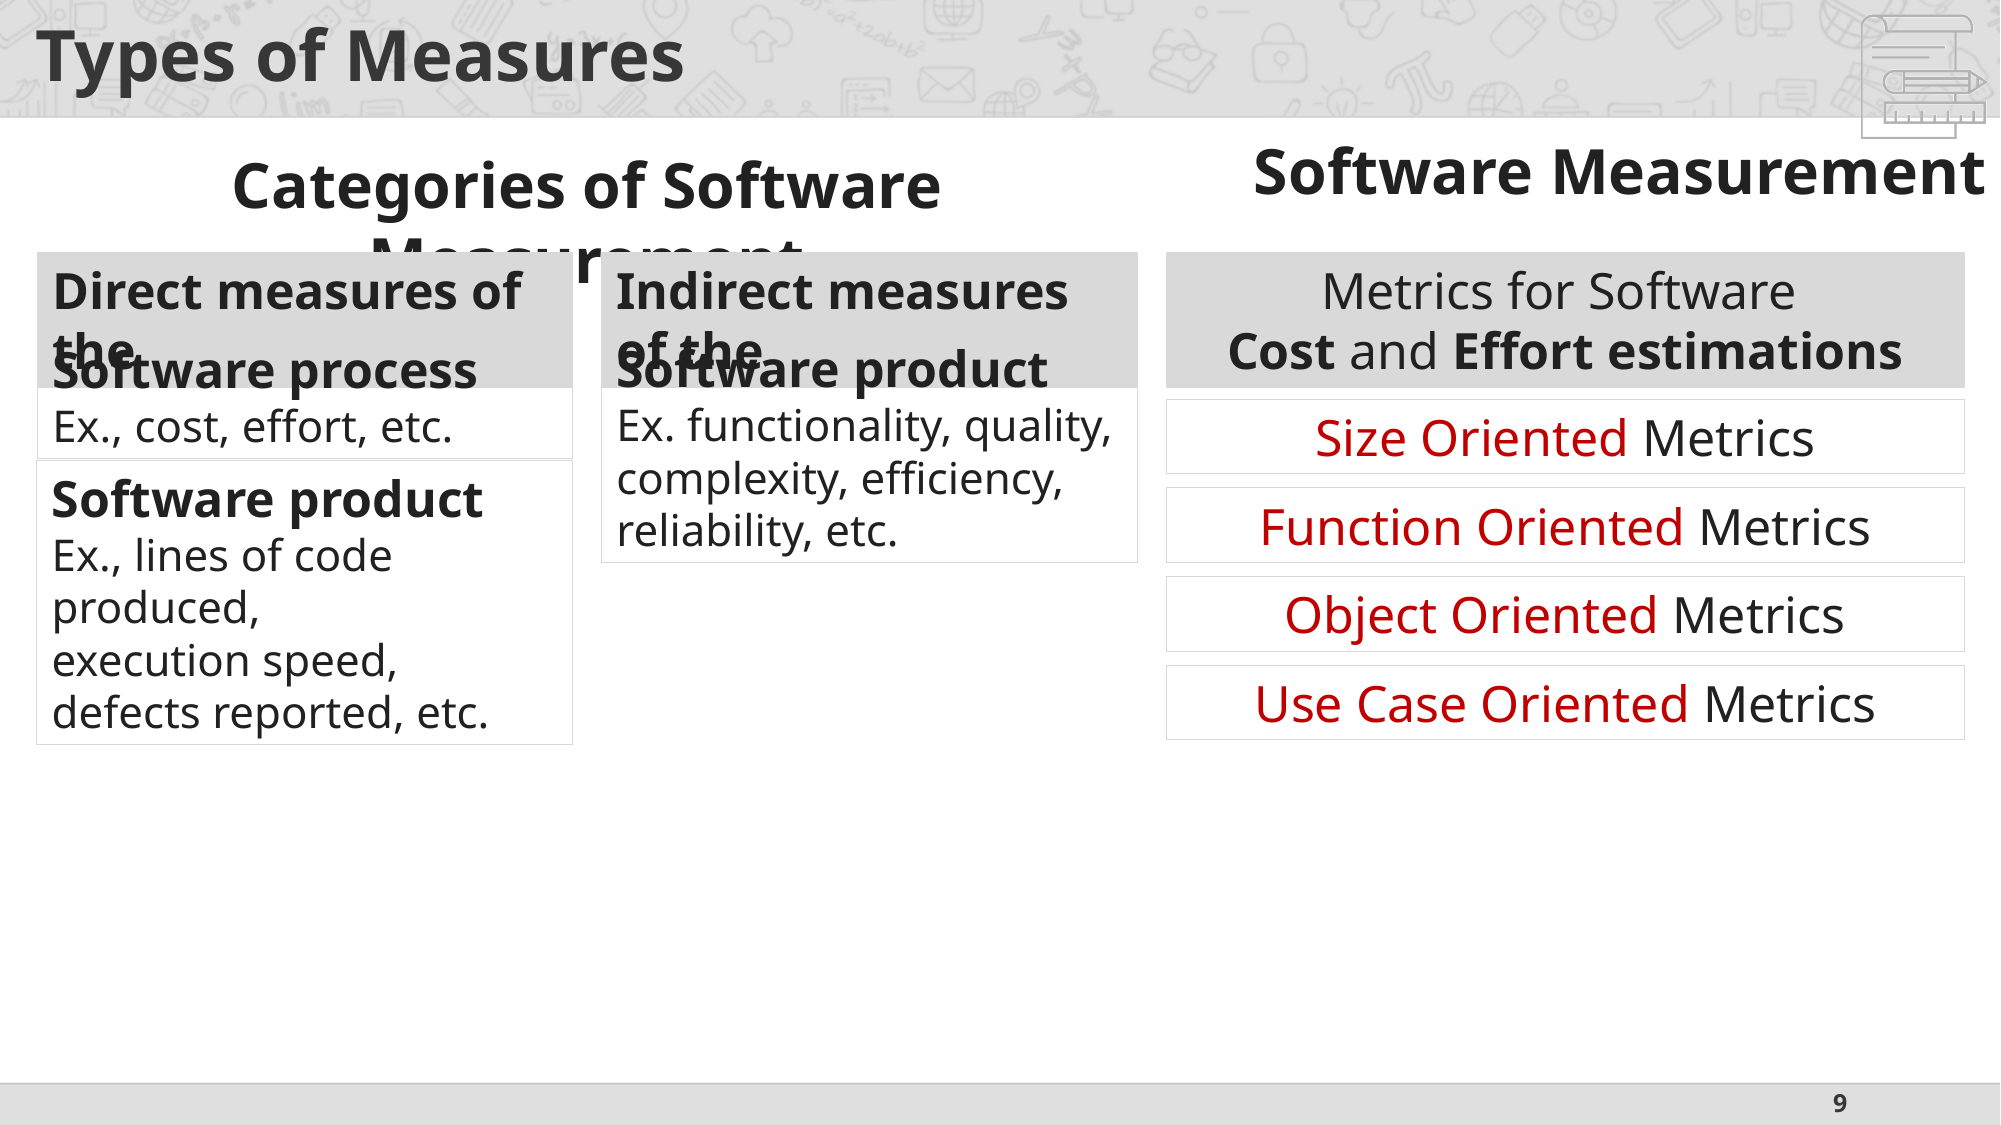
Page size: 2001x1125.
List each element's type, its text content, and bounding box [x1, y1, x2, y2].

title Types of Measures [0, 0, 1848, 117]
text_box Categories of Software Measurement [36, 138, 1138, 304]
text_box Indirect measures of the [601, 252, 1138, 330]
text_box Software product Ex., lines of code produced, execution speed, defects reported, etc. [36, 460, 573, 745]
text_box Direct measures of the [37, 252, 573, 331]
text_box Software Measurement [1070, 124, 2000, 215]
picture [1848, 0, 2000, 154]
text_box Software product Ex. functionality, quality, complexity, efficiency, reliability, etc. [601, 330, 1138, 563]
text_box Function Oriented Metrics [1166, 487, 1965, 563]
text_box Use Case Oriented Metrics [1166, 665, 1965, 740]
text_box Software process Ex., cost, effort, etc. [37, 331, 573, 459]
text_box Size Oriented Metrics [1166, 399, 1965, 474]
text_box Metrics for Software Cost and Effort estimations [1166, 252, 1965, 388]
text_box Object Oriented Metrics [1166, 576, 1965, 652]
